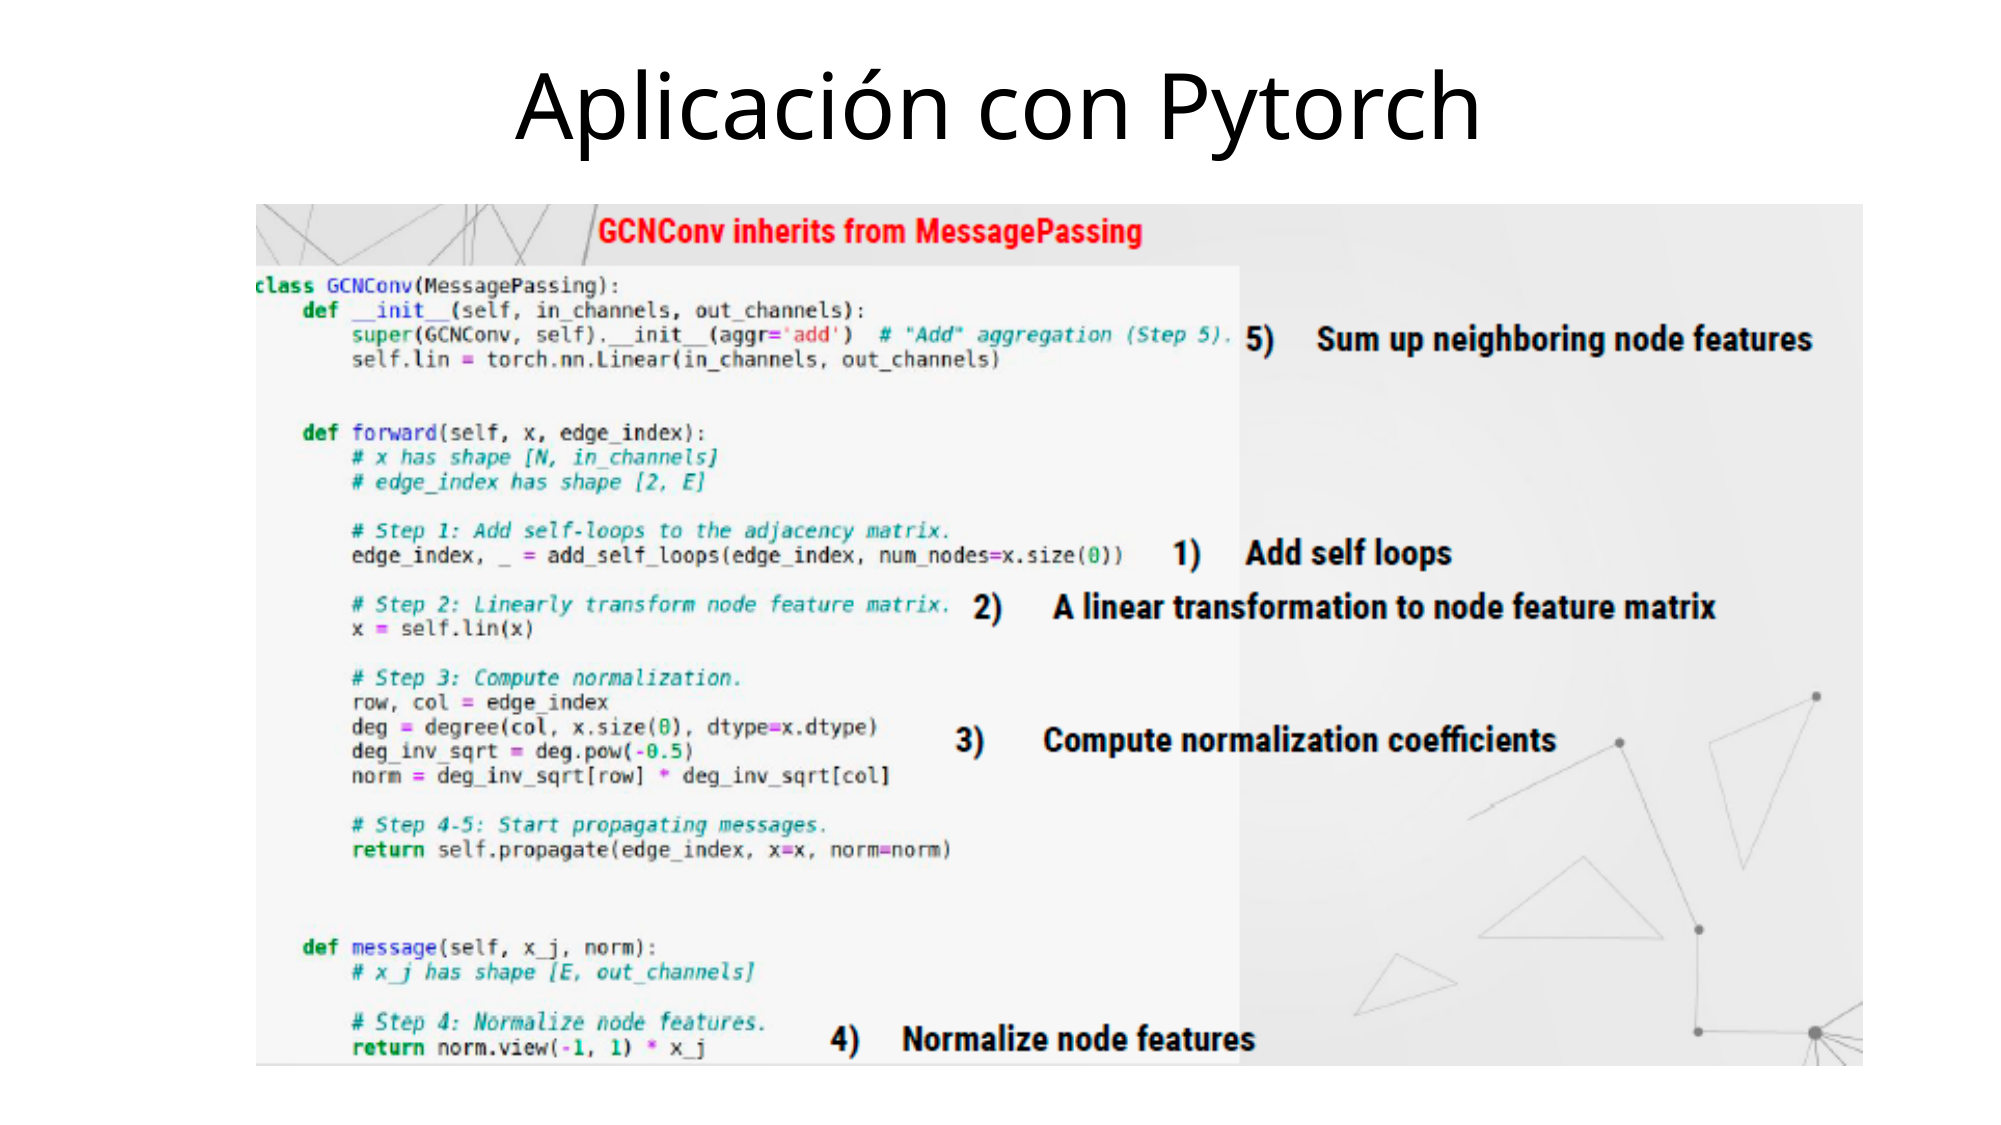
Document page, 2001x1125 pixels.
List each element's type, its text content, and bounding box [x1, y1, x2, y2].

picture [256, 204, 1863, 1066]
title Aplicación con Pytorch [137, 0, 1863, 219]
